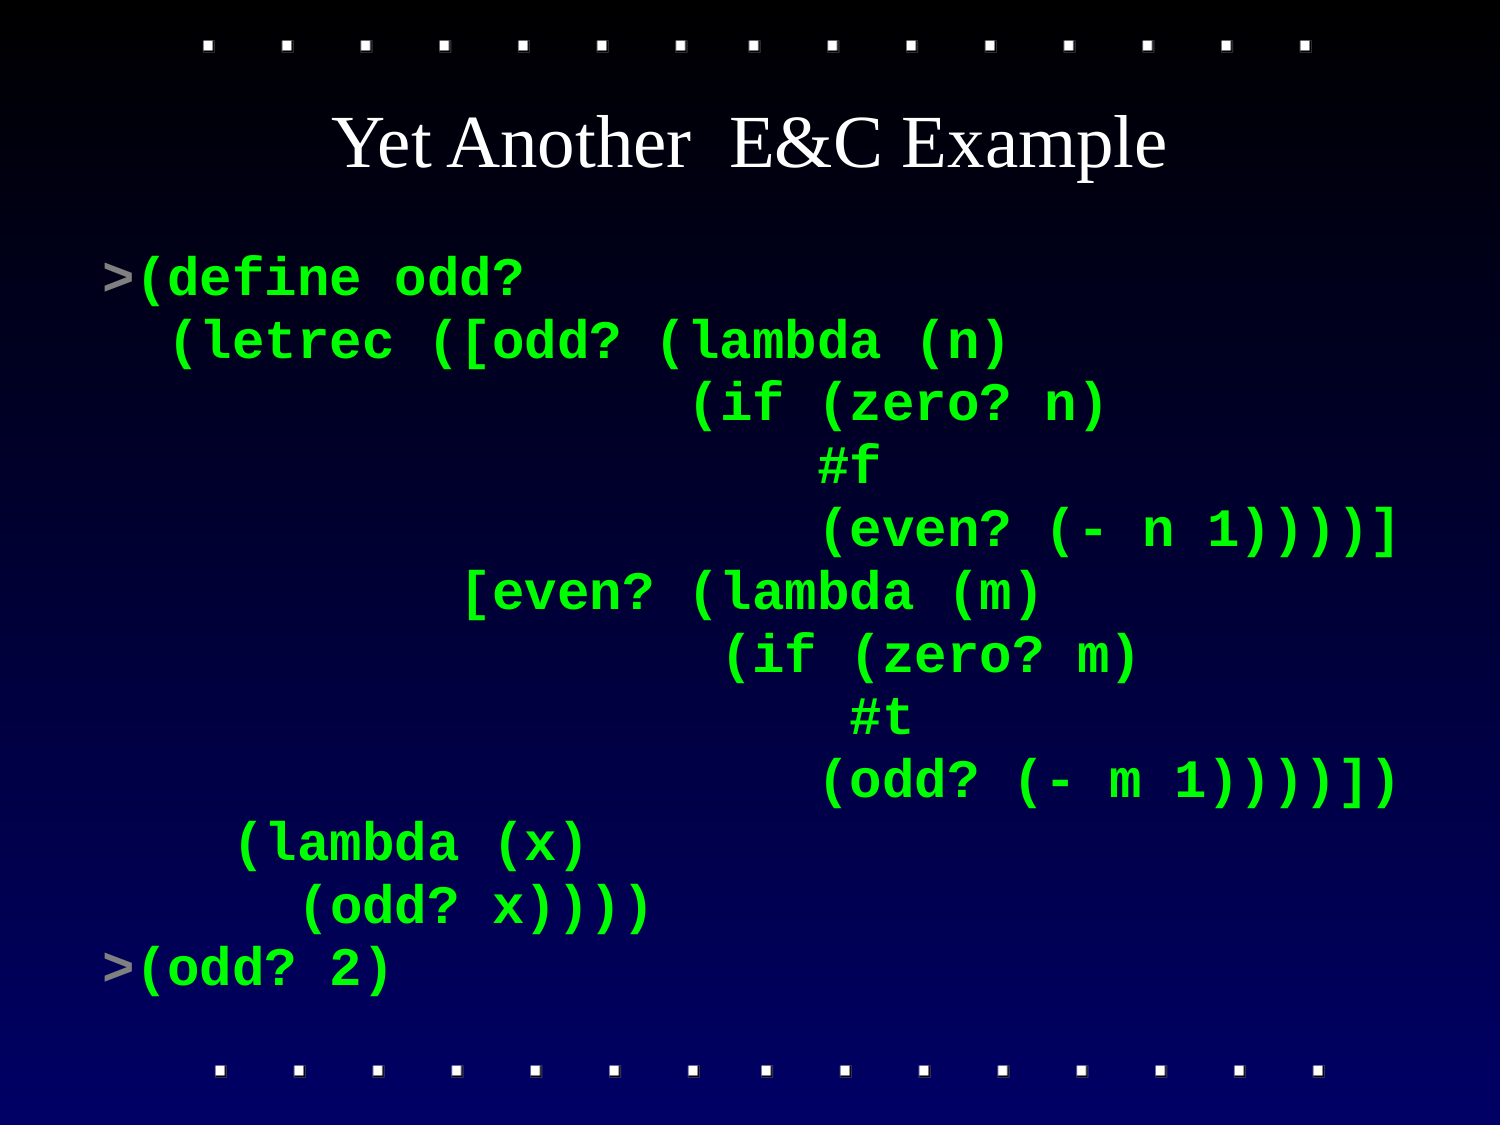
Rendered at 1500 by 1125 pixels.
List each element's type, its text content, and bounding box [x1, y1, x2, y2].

title Yet Another E&C Example [0, 74, 1500, 201]
list >(define odd? (letrec ([odd? (lambda (n) (if (zero? n) #f (even? (- n 1))))] [even? (lambda (m) (if (zero? m) #t (odd? (- m 1))))]) (lambda (x) (odd? x)))) >(odd? 2) [87, 187, 1438, 1063]
picture [200, 37, 1325, 57]
picture [212, 1063, 1338, 1082]
